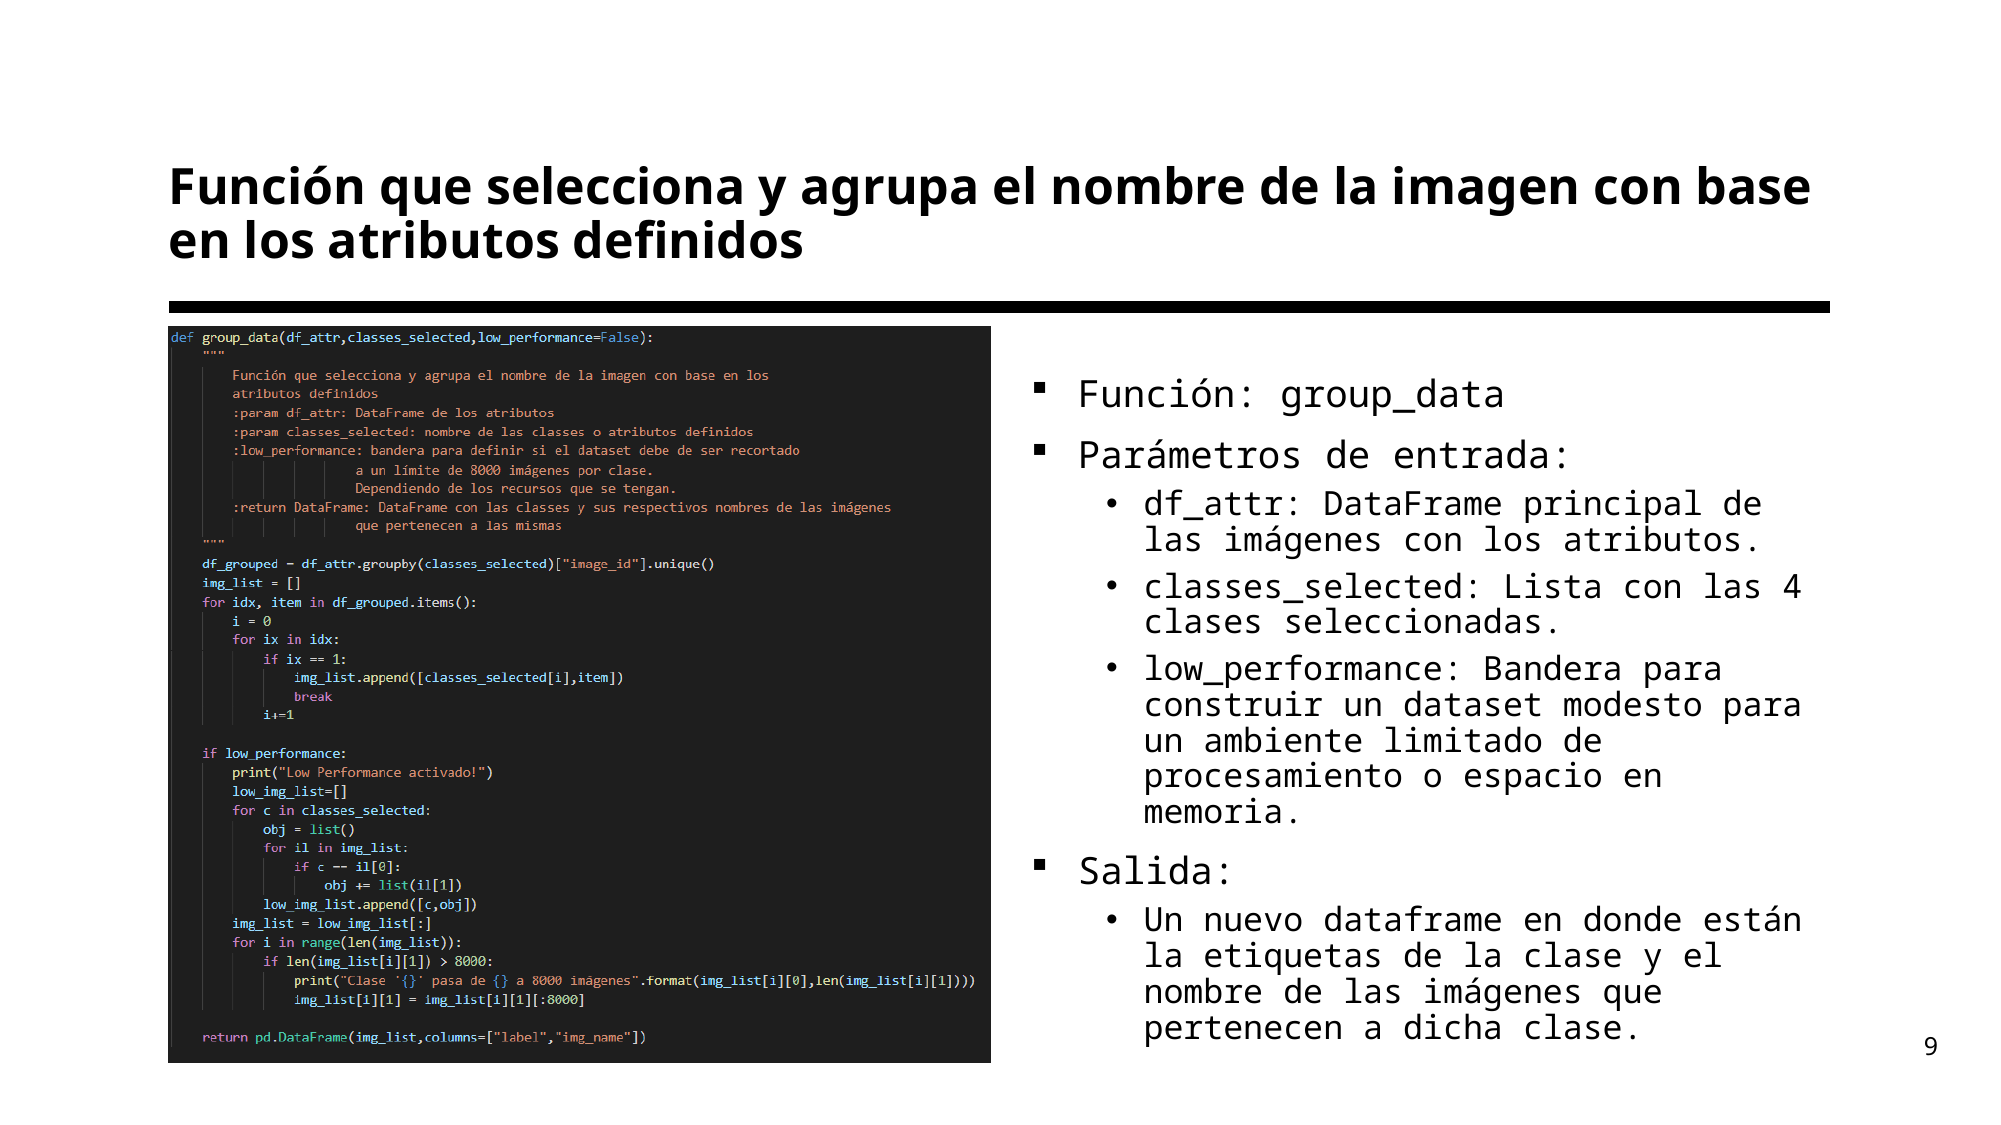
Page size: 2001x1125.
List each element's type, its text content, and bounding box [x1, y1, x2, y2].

slide_number 9 [1885, 1032, 1954, 1063]
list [168, 326, 991, 1063]
list Función: group_data Parámetros de entrada: df_attr: DataFrame principal de las imágenes con los atributos. classes_selected: Lista con las 4 clases seleccionadas. low_performance: Bandera para construir un dataset modesto para un ambiente limitado de procesamiento o espacio en memoria. Salida: Un nuevo dataframe en donde están la etiquetas de la clase y el nombre de las imágenes que pertenecen a dicha clase. [1031, 375, 1830, 1063]
title Función que selecciona y agrupa el nombre de la imagen con base en los atributos definidos [168, 128, 1830, 270]
